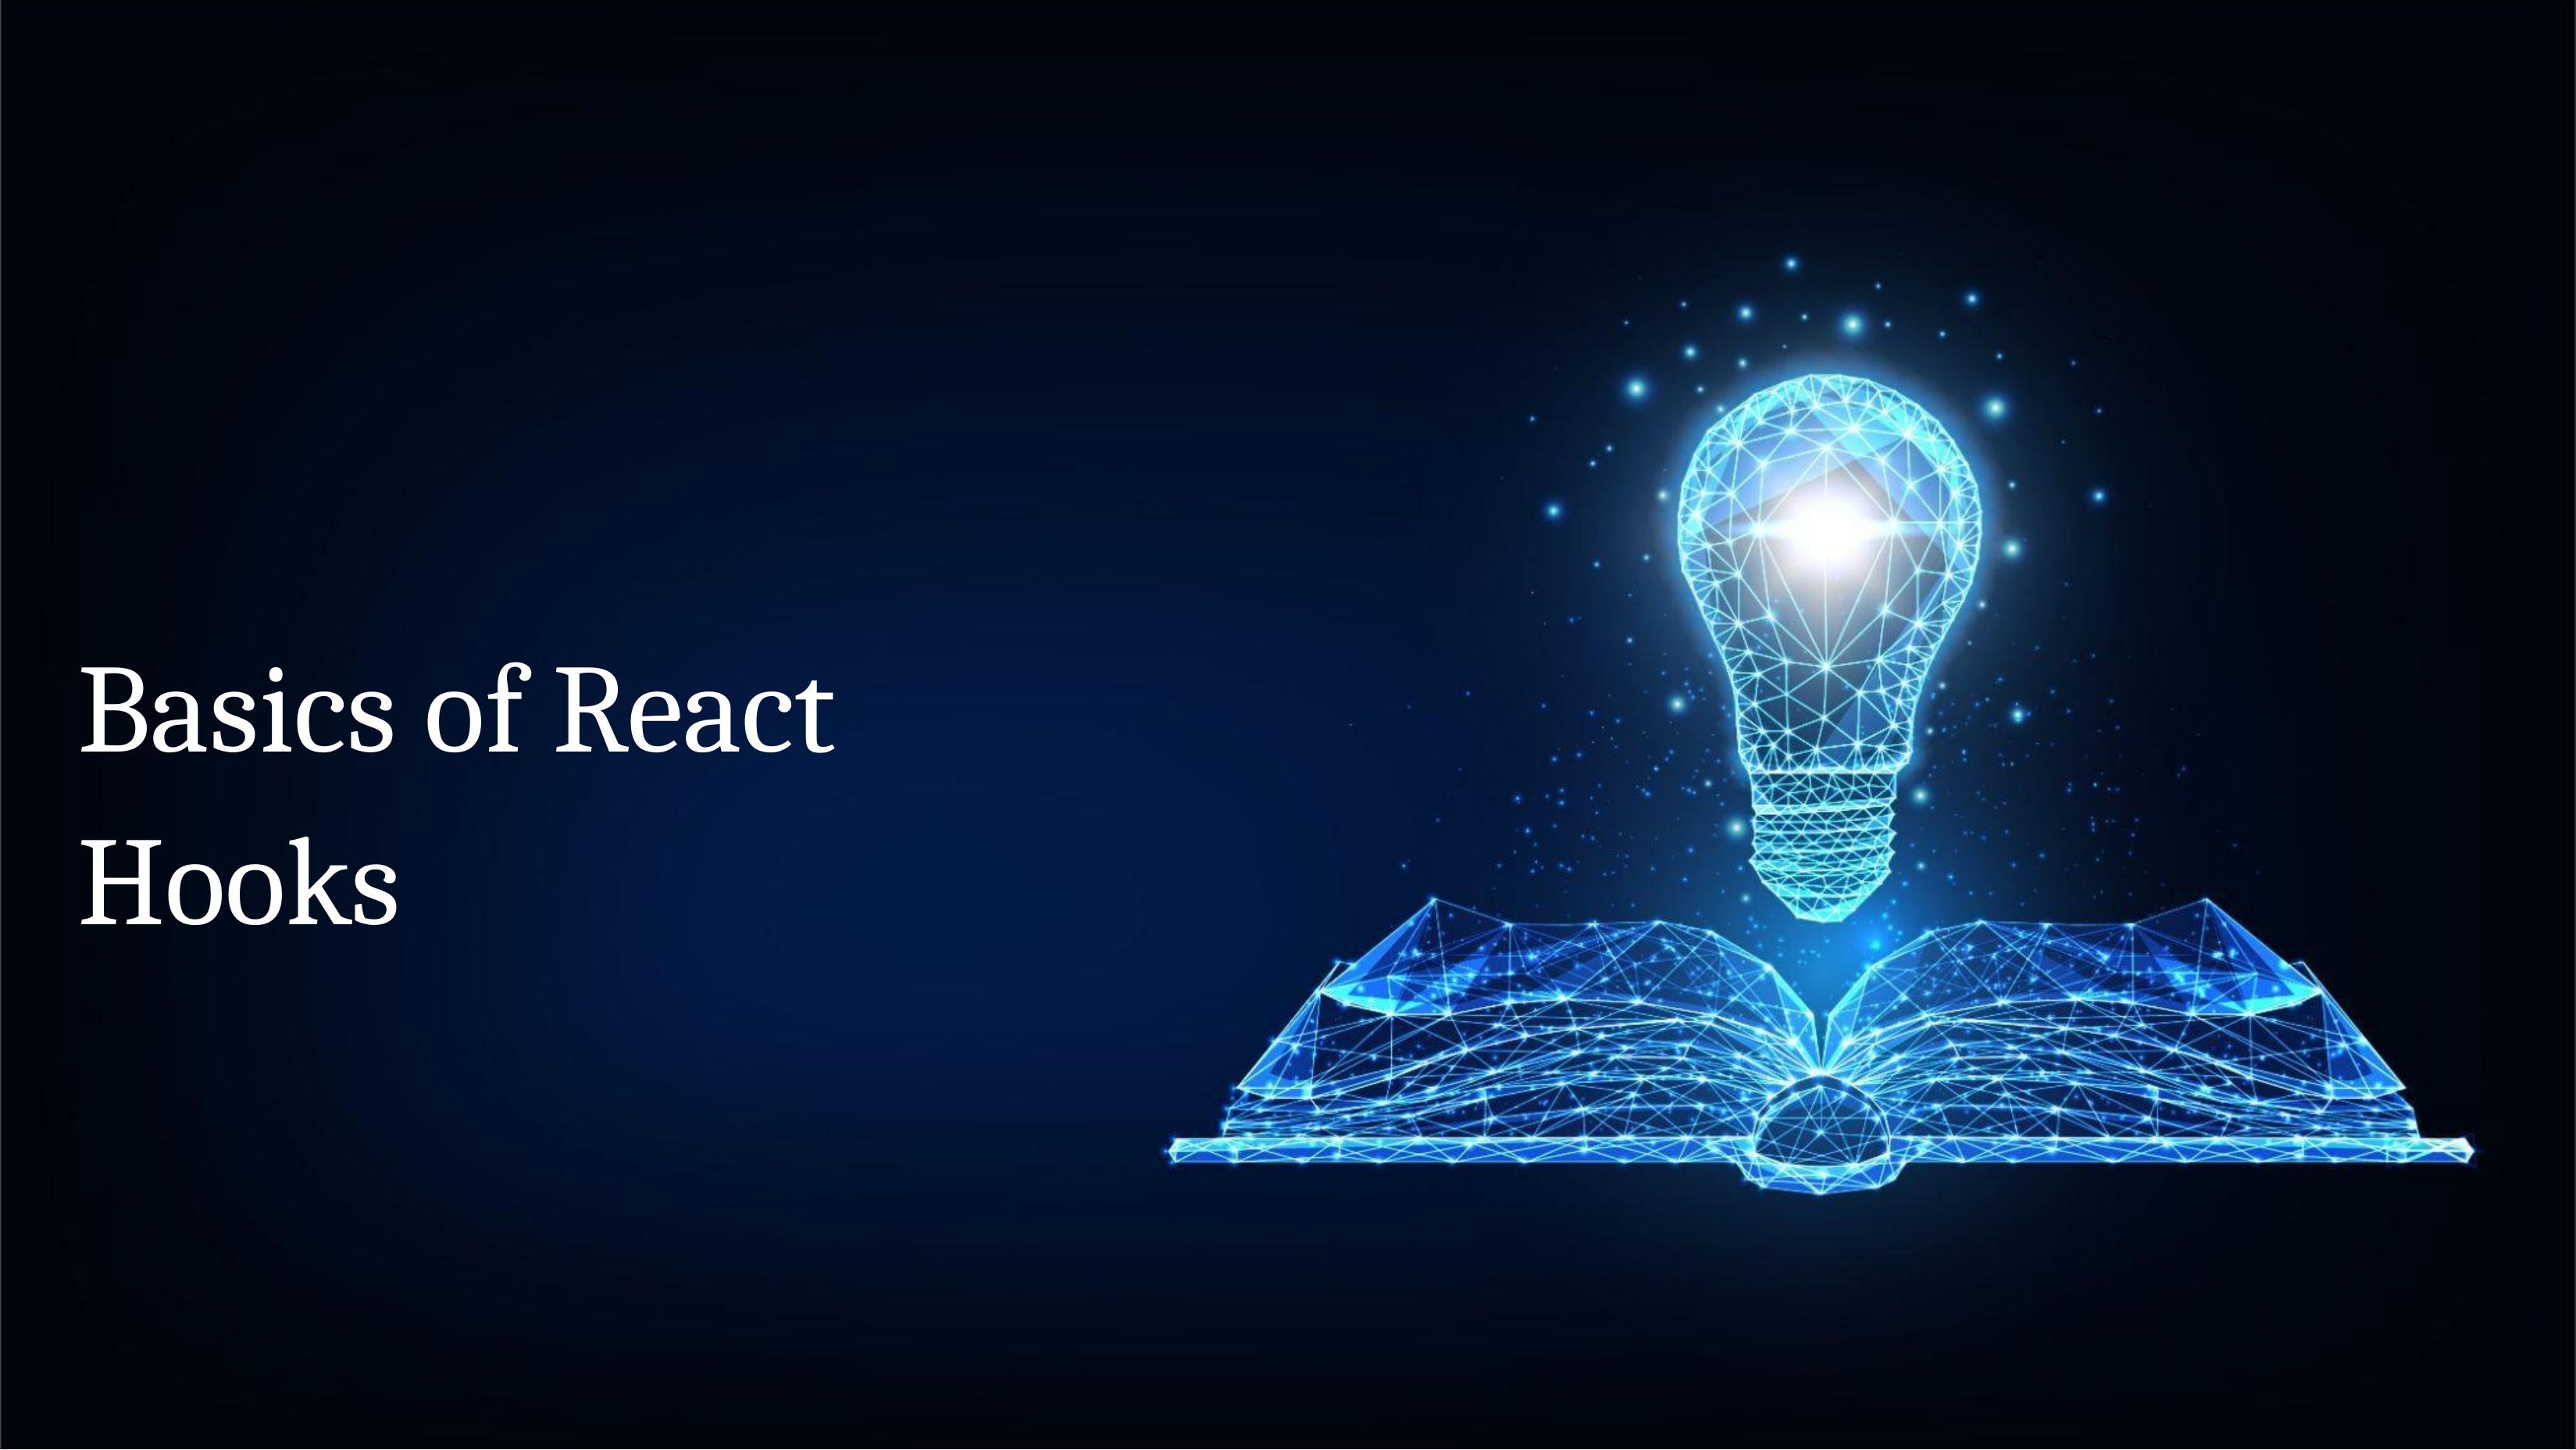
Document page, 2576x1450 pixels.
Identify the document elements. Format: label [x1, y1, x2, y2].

text_box [0, 0, 2576, 1450]
